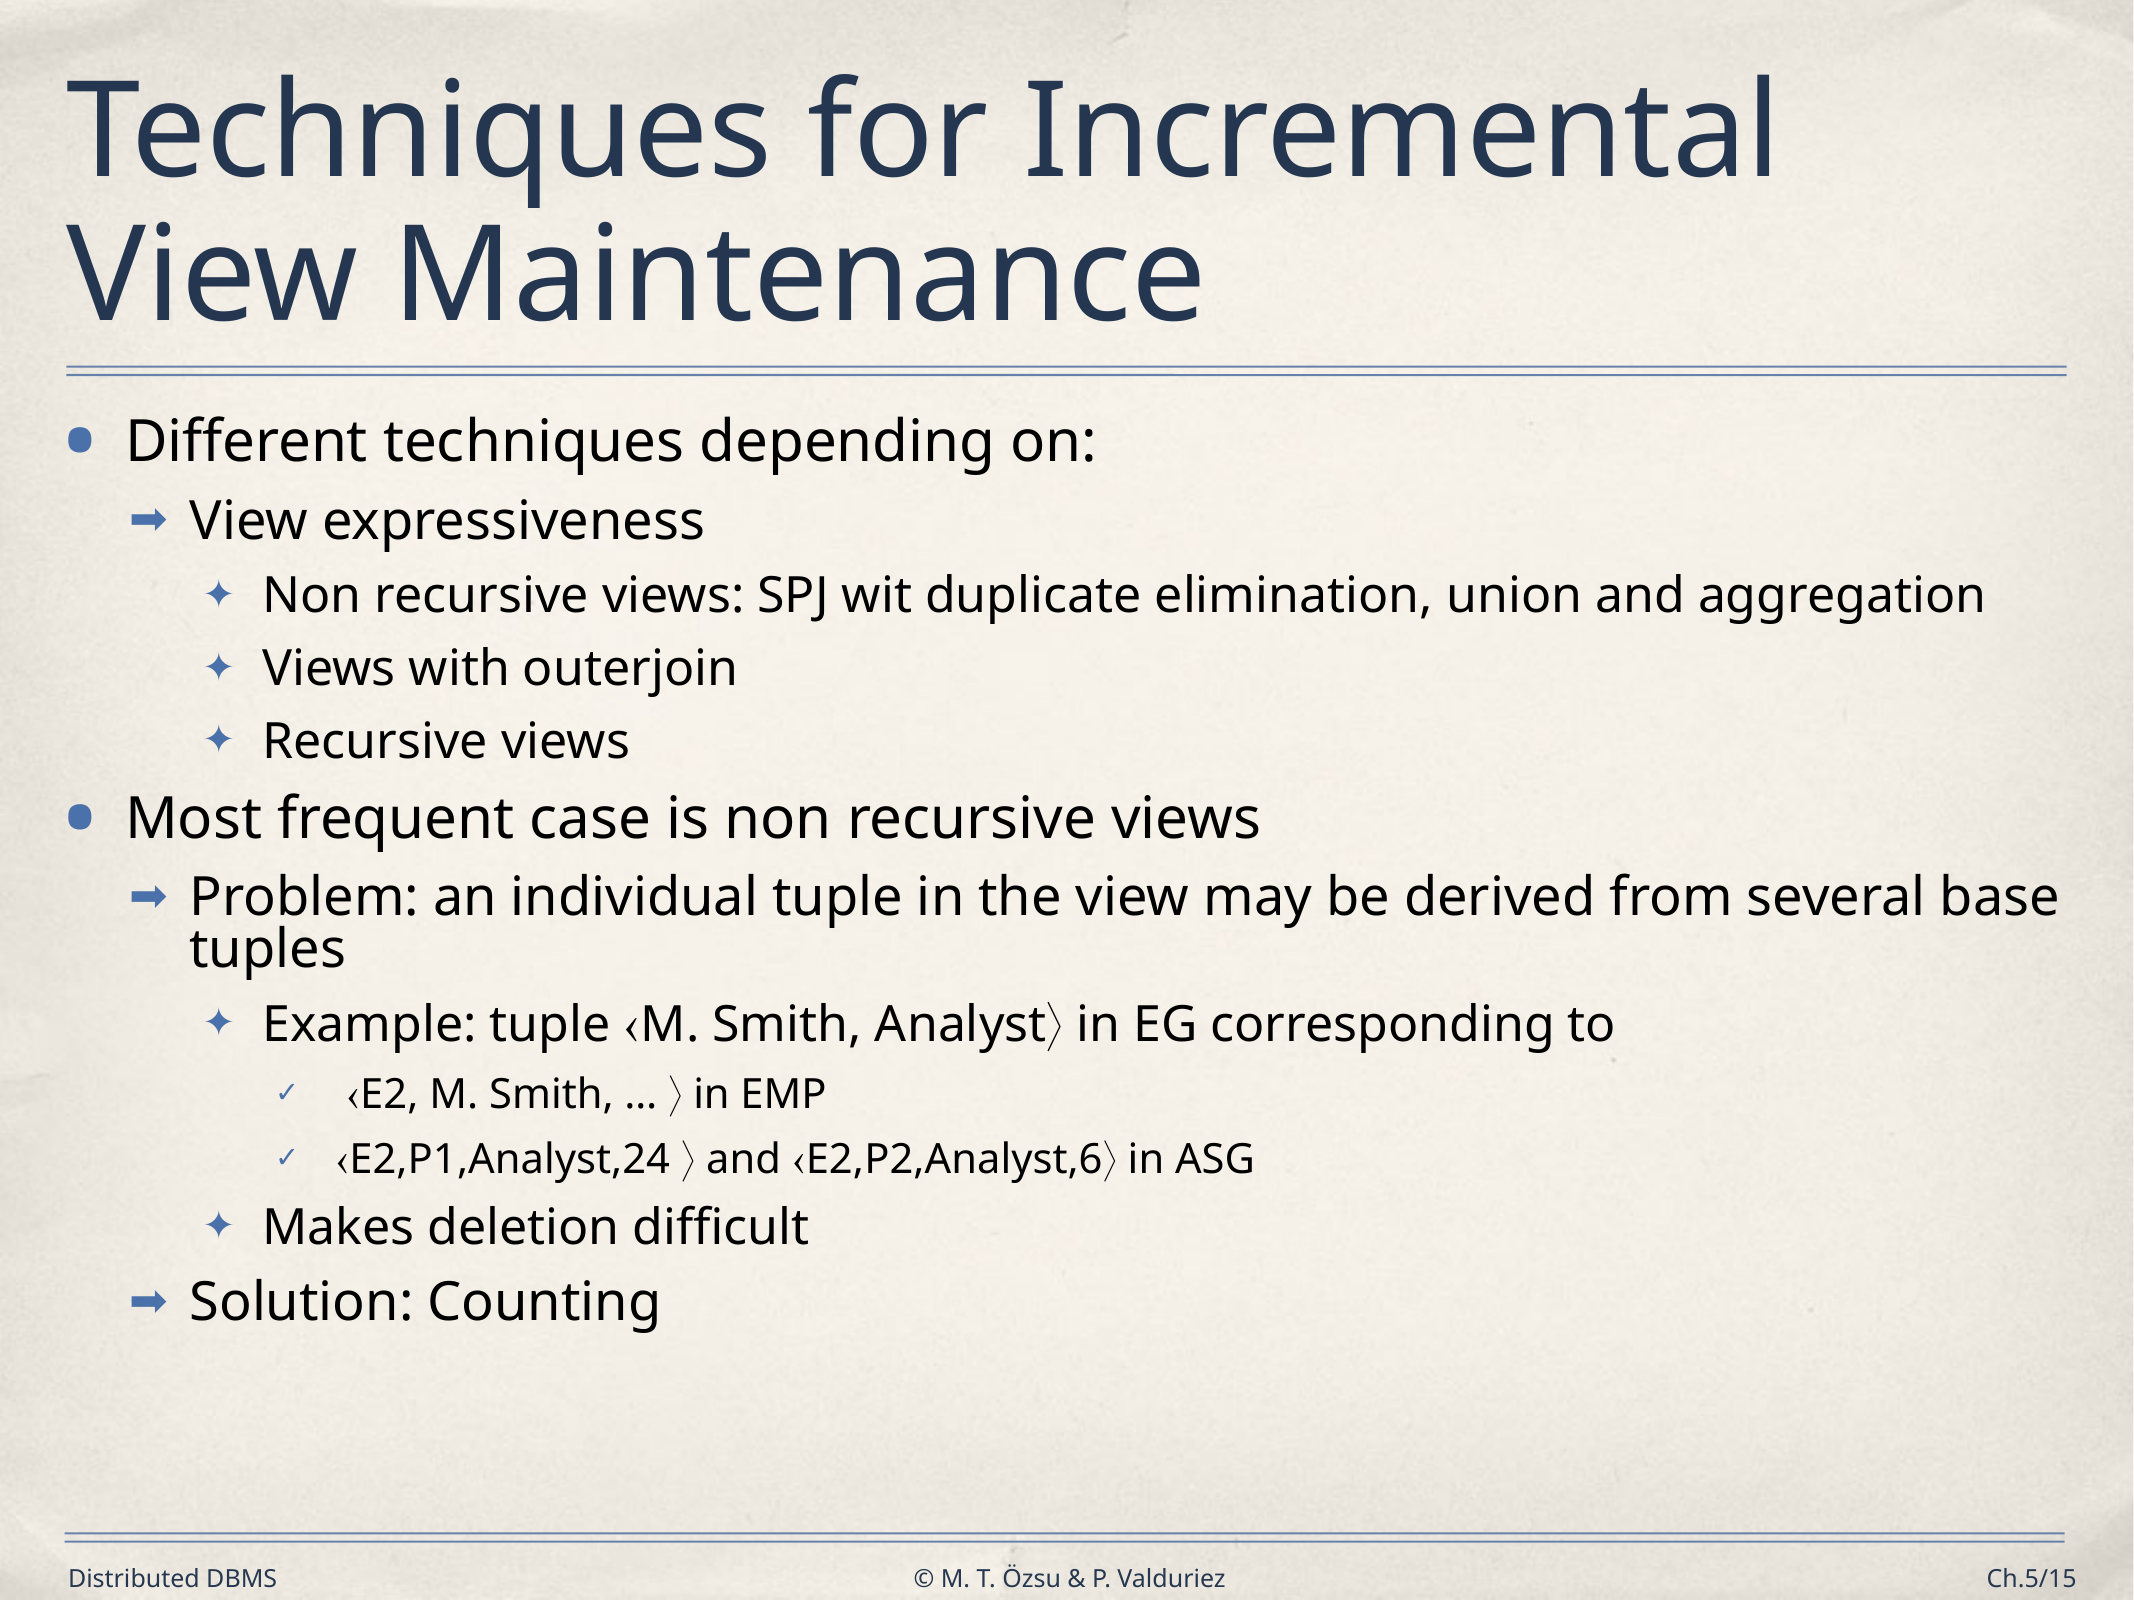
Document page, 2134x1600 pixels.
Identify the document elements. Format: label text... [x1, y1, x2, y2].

list Different techniques depending on: View expressiveness Non recursive views: SPJ wit duplicate elimination, union and aggregation Views with outerjoin Recursive views Most frequent case is non recursive views Problem: an individual tuple in the view may be derived from several base tuples Example: tuple M. Smith, Analyst in EG corresponding to E2, M. Smith, …  in EMP E2,P1,Analyst,24  and E2,P2,Analyst,6 in ASG Makes deletion difficult Solution: Counting [56, 408, 2073, 1519]
picture [0, 0, 2134, 1600]
title Techniques for Incremental View Maintenance [58, 72, 2075, 338]
